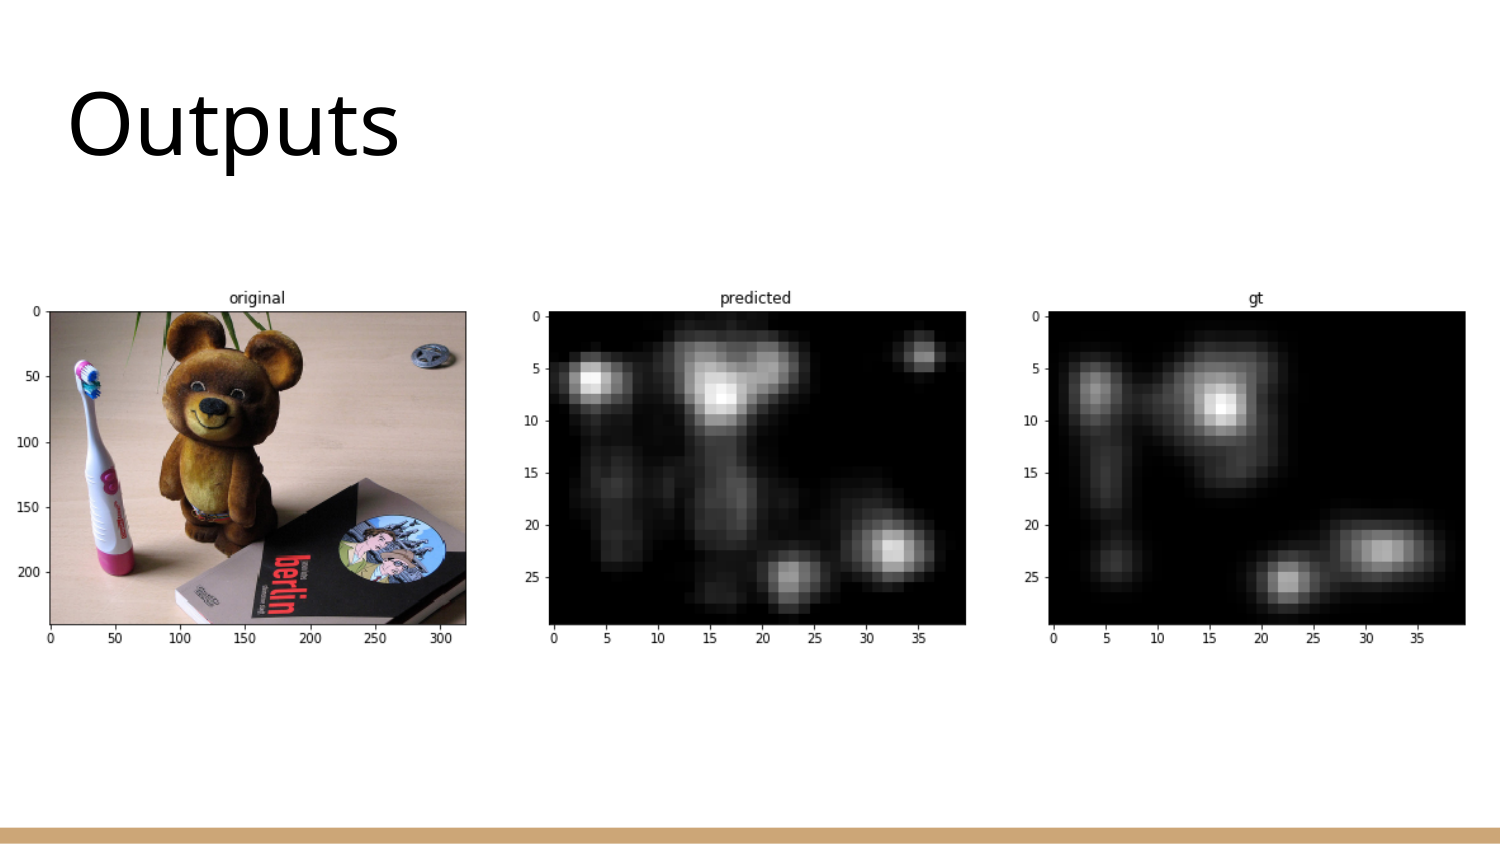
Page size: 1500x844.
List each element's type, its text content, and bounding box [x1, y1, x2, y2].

picture [0, 249, 1500, 703]
title Outputs [51, 51, 1449, 189]
